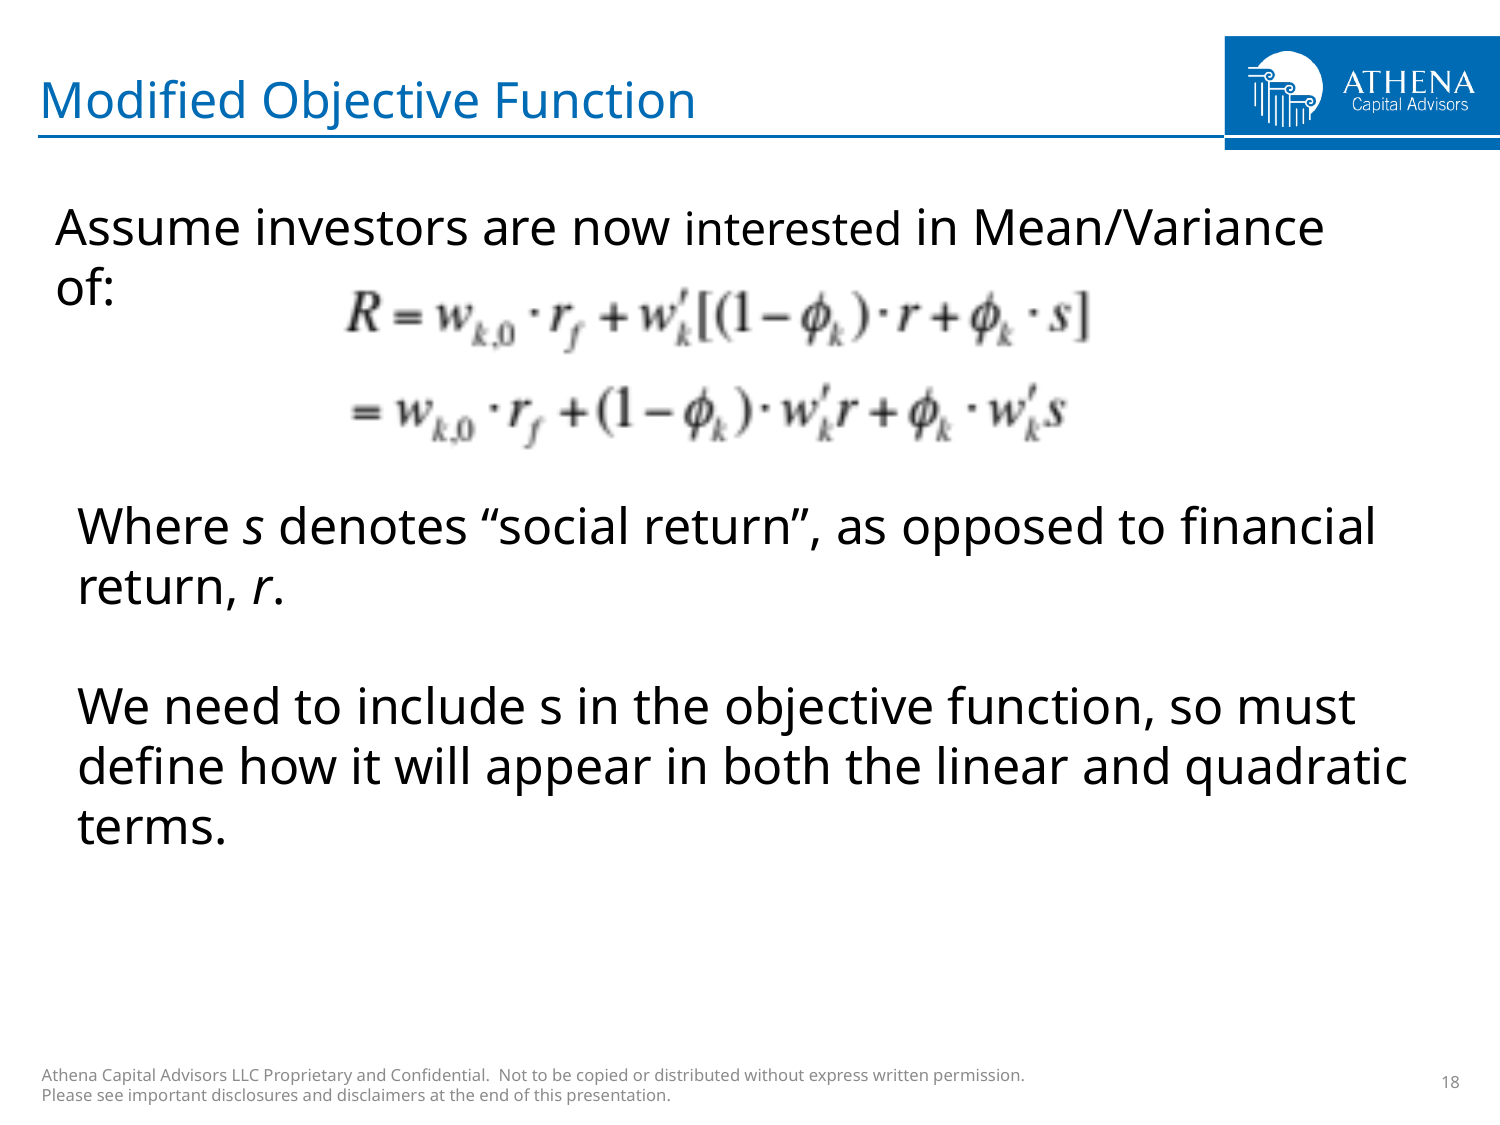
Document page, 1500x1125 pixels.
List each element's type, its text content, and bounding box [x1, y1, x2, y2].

text_box Where s denotes “social return”, as opposed to financial return, r. We need to include s in the objective function, so must define how it will appear in both the linear and quadratic terms. [62, 487, 1425, 863]
slide_number 18 [1337, 1042, 1475, 1103]
picture [1248, 51, 1475, 127]
footer Athena Capital Advisors LLC Proprietary and Confidential. Not to be copied or distributed without express written permission. Please see important disclosures and disclaimers at the end of this presentation. [26, 1062, 1319, 1113]
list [324, 274, 1098, 455]
text_box Assume investors are now interested in Mean/Variance of: [40, 188, 1404, 323]
title Modified Objective Function [24, 16, 1224, 137]
